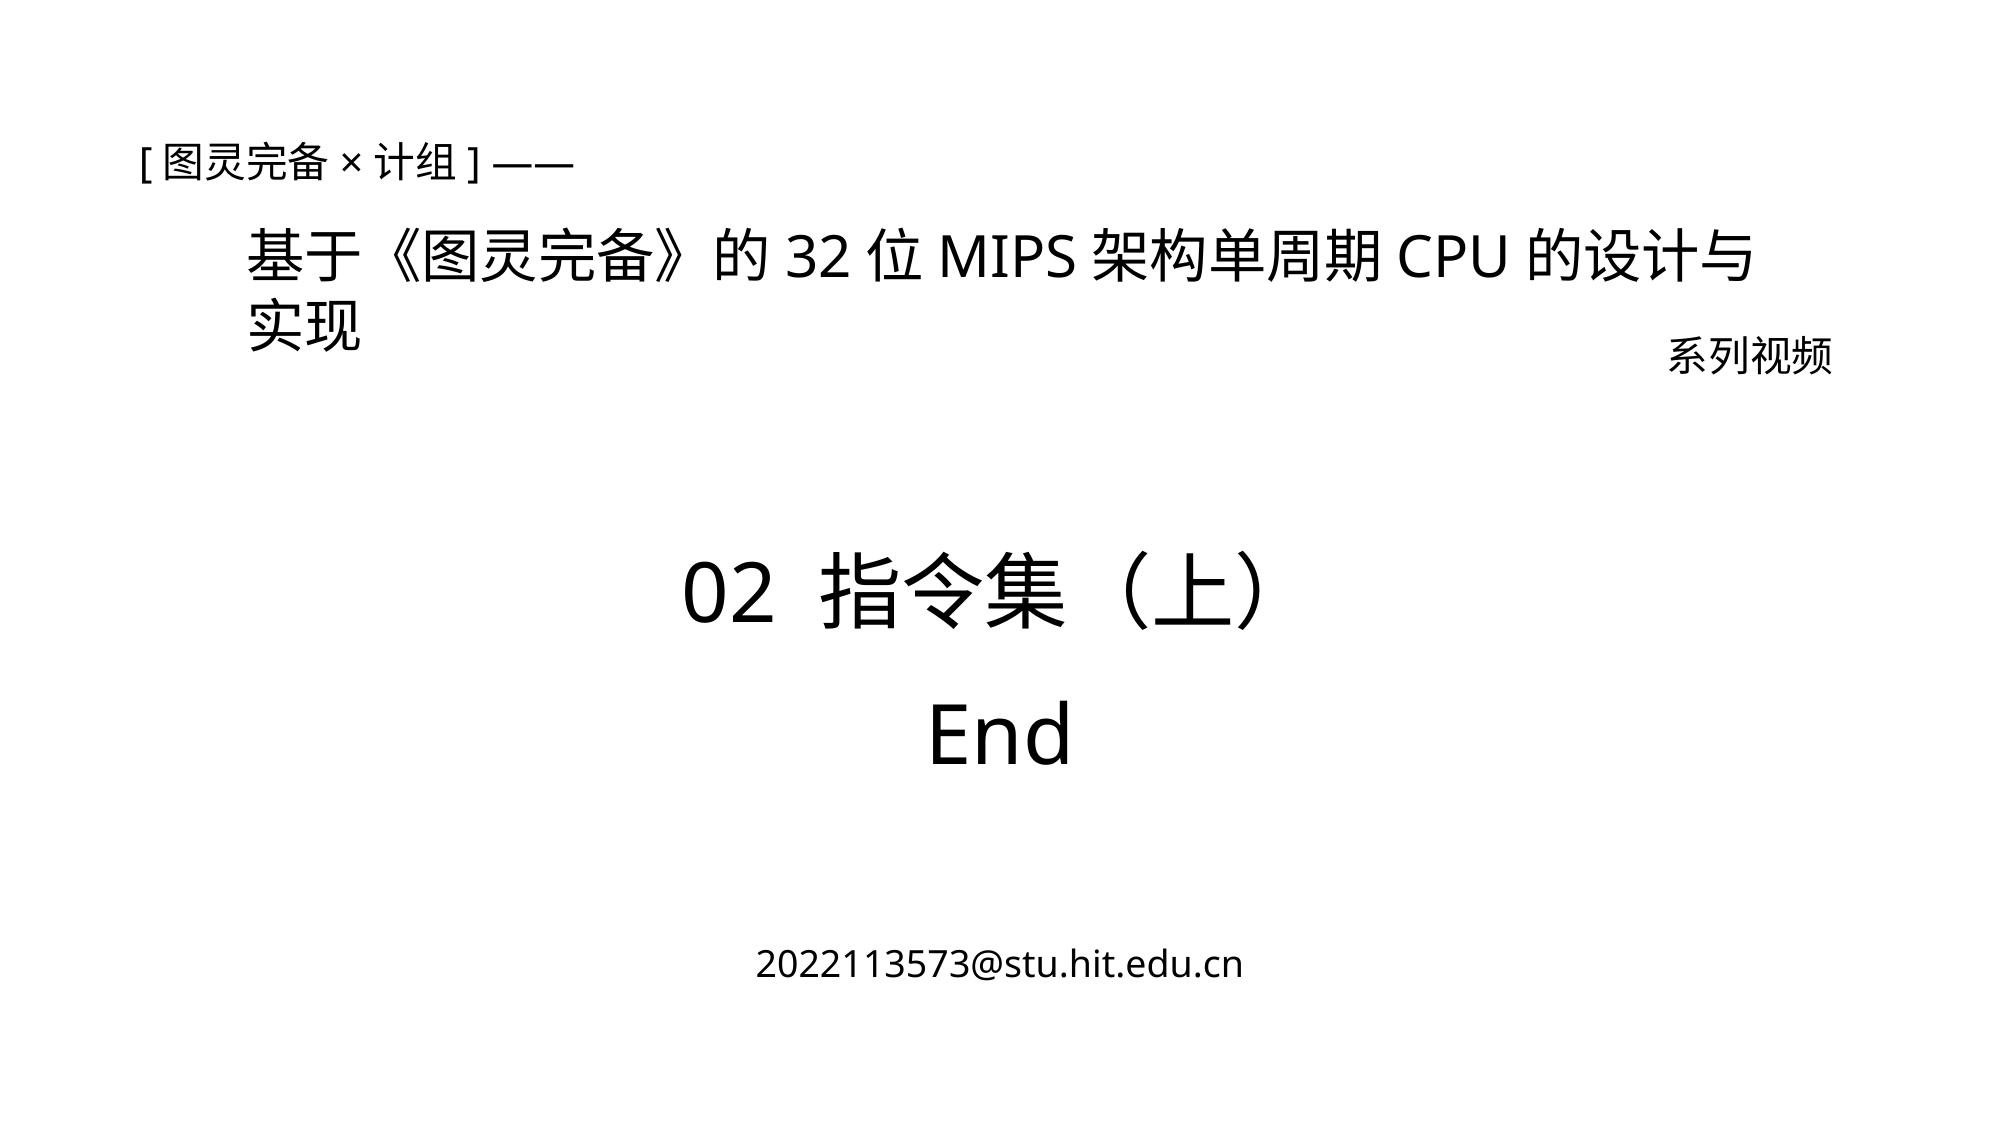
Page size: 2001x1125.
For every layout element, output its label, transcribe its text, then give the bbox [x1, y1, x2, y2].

text_box 系列视频 [1651, 321, 1862, 387]
text_box 02 指令集（上） [572, 531, 1428, 647]
text_box 基于《图灵完备》的32位MIPS架构单周期CPU的设计与实现 [232, 211, 1826, 367]
text_box End [889, 673, 1111, 789]
text_box 2022113573@stu.hit.edu.cn [740, 932, 1260, 992]
text_box [图灵完备×计组] —— [124, 128, 592, 193]
